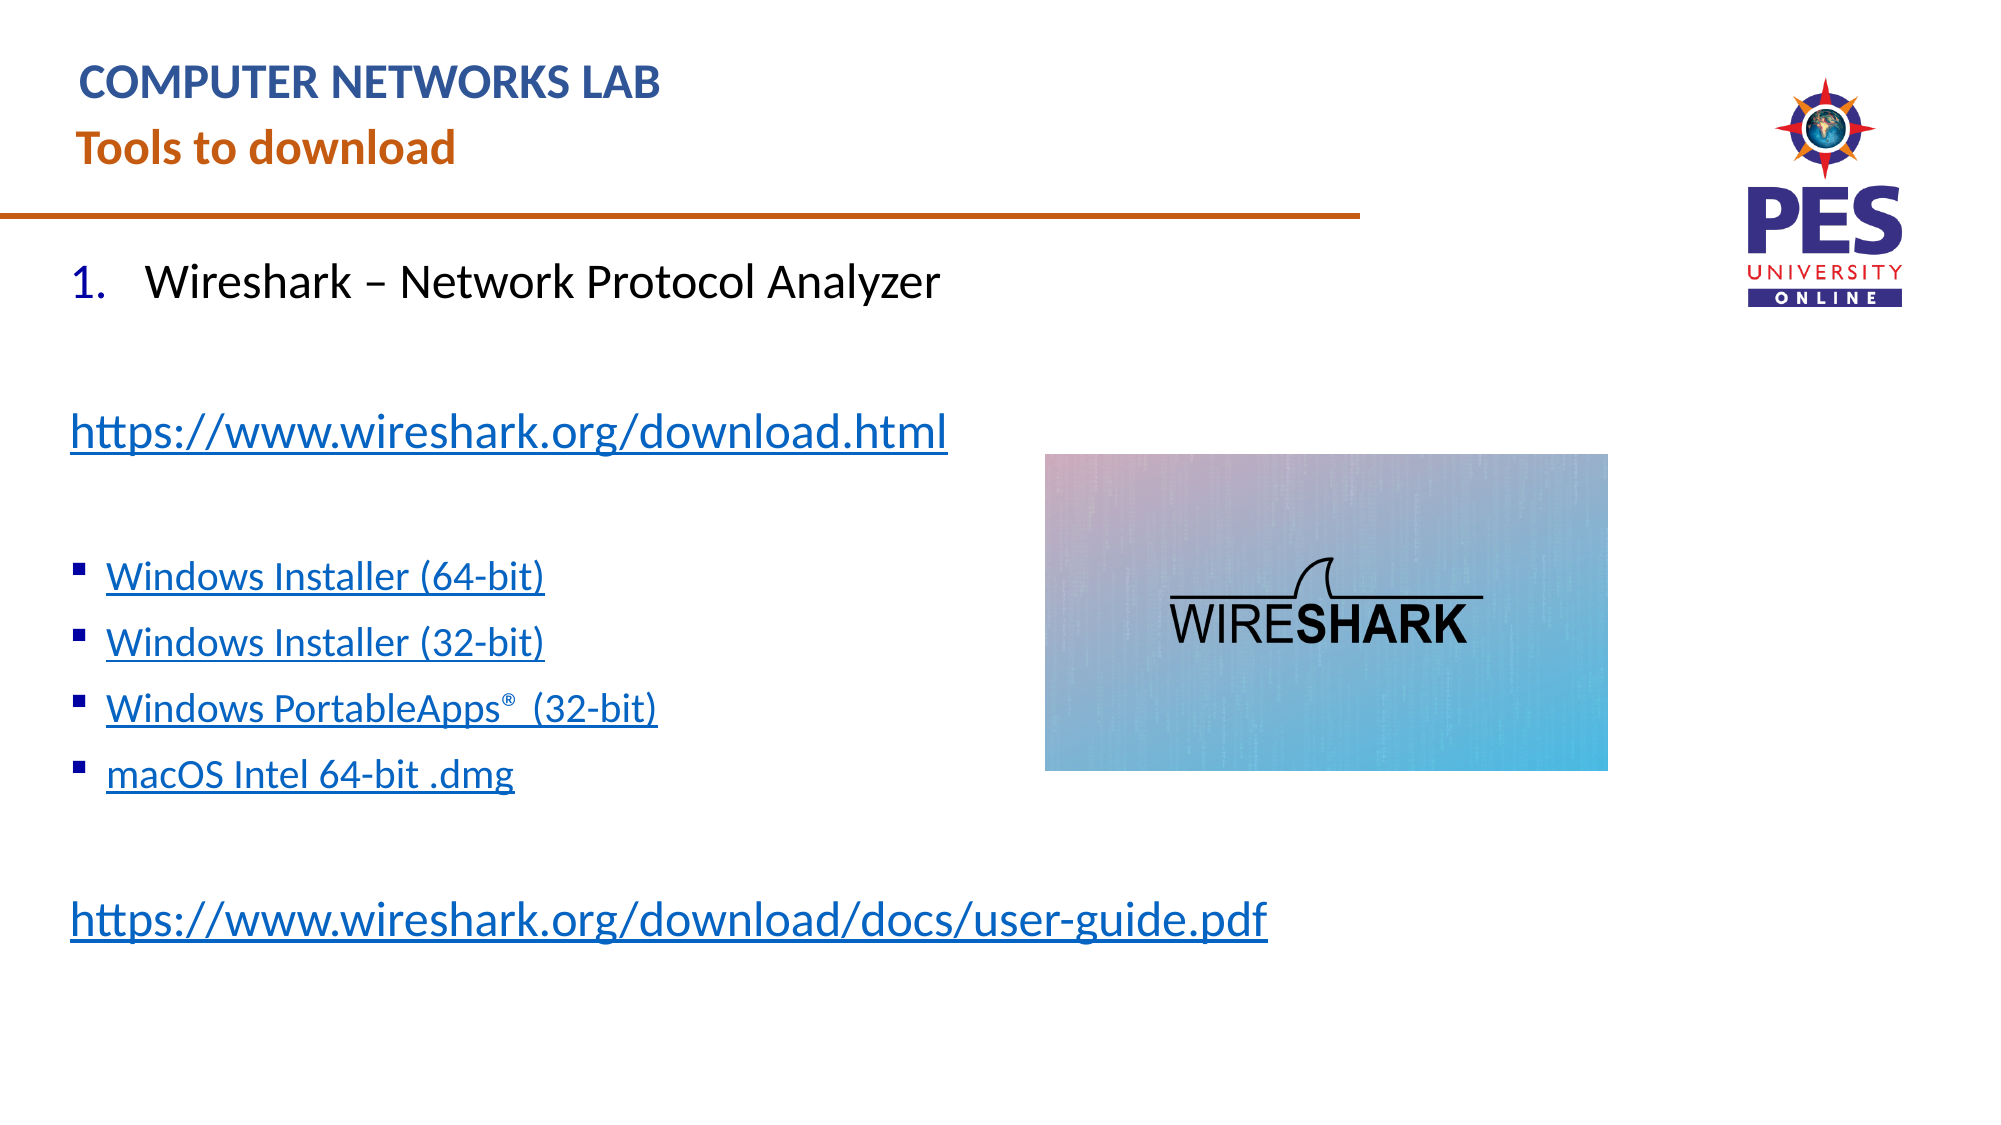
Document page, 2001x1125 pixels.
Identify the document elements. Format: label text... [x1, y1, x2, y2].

text_box Tools to download [60, 106, 1374, 242]
text_box COMPUTER NETWORKS LAB [64, 41, 1295, 117]
picture [1045, 454, 1608, 771]
text_box Wireshark – Network Protocol Analyzer https://www.wireshark.org/download.html Windows Installer (64-bit) Windows Installer (32-bit) Windows PortableApps® (32-bit) macOS Intel 64-bit .dmg https://www.wireshark.org/download/docs/user-guide.pdf [33, 248, 1729, 1001]
picture [1748, 76, 1902, 307]
